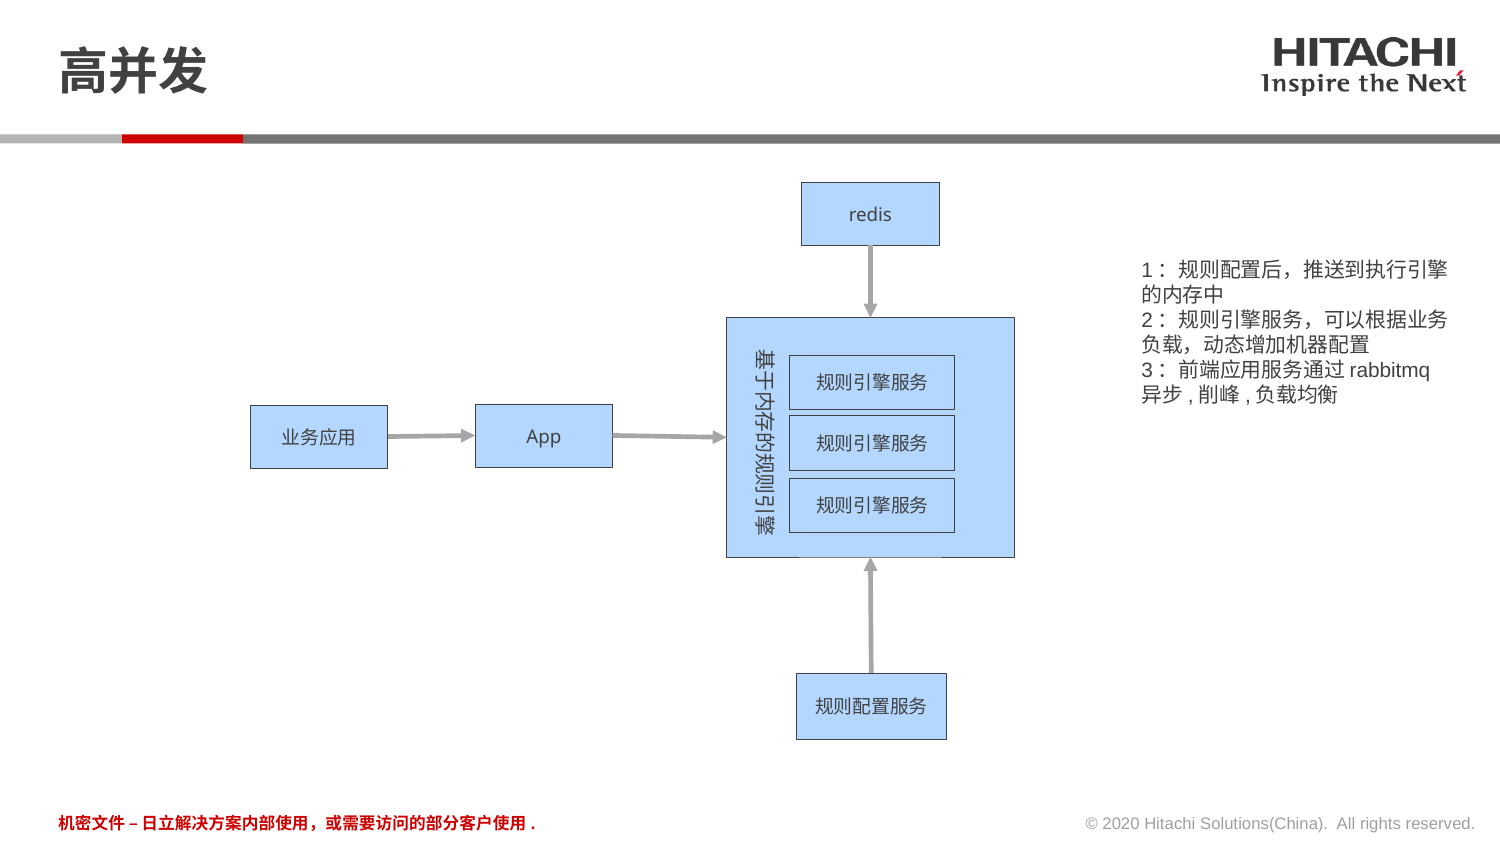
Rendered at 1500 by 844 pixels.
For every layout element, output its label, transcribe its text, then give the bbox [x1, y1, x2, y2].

title 高并发 [43, 20, 1200, 129]
text_box [725, 316, 1016, 559]
text_box redis [800, 180, 941, 247]
text_box 1：规则配置后，推送到执行引擎 的内存中 2：规则引擎服务，可以根据业务 负载，动态增加机器配置 3：前端应用服务通过rabbitmq 异步,削峰,负载均衡 [1126, 248, 1464, 414]
text_box 基于内存的规则引擎 [730, 334, 786, 538]
text_box 规则引擎服务 [787, 413, 957, 472]
text_box 业务应用 [248, 403, 390, 470]
text_box 规则引擎服务 [787, 353, 957, 412]
text_box App [473, 402, 615, 469]
text_box 规则引擎服务 [787, 476, 957, 535]
text_box 规则配置服务 [794, 671, 949, 742]
picture [1261, 37, 1466, 96]
